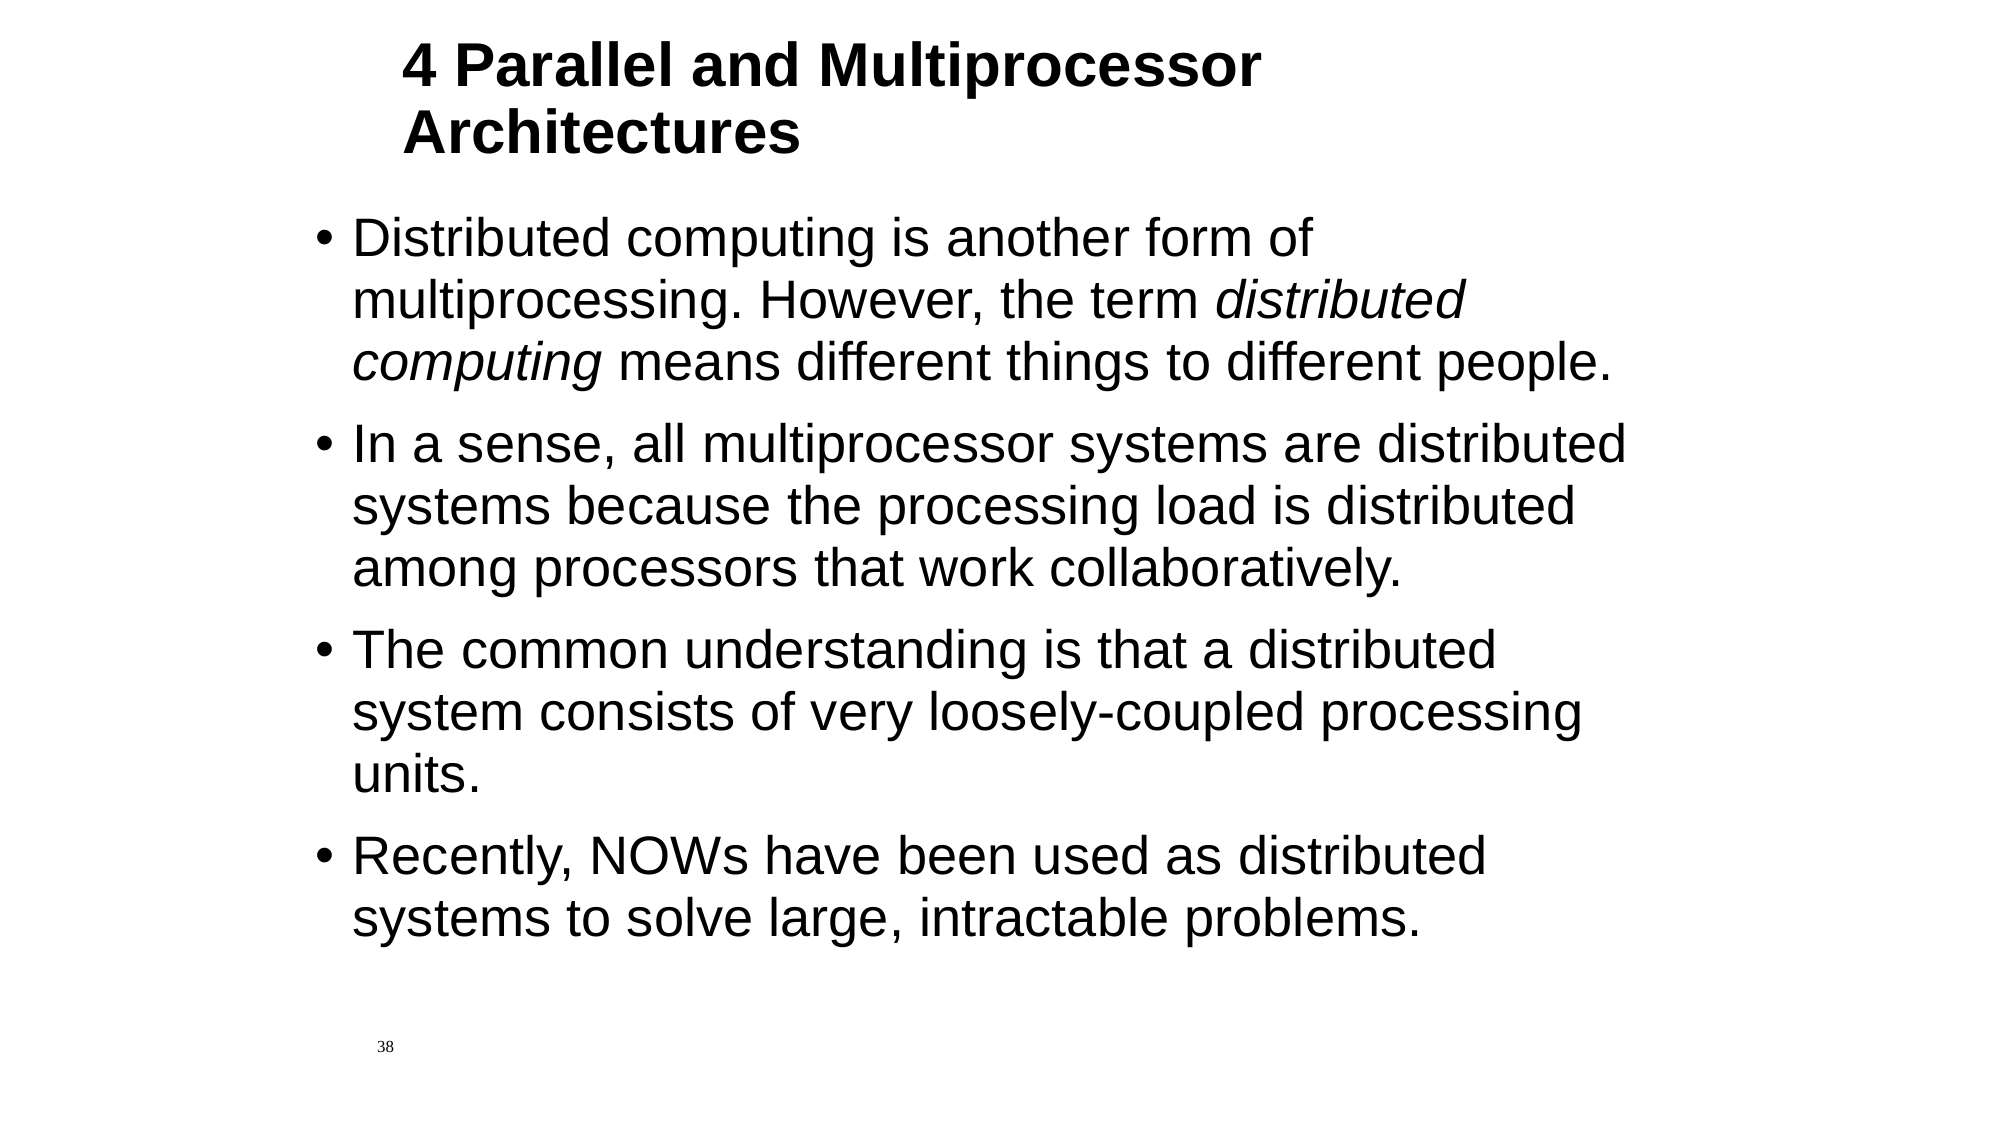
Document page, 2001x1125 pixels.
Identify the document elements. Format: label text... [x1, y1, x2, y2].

title 4 Parallel and Multiprocessor Architectures [387, 24, 1613, 175]
list Distributed computing is another form of multiprocessing. However, the term distributed computing means different things to different people. In a sense, all multiprocessor systems are distributed systems because the processing load is distributed among processors that work collaboratively. The common understanding is that a distributed system consists of very loosely-coupled processing units. Recently, NOWs have been used as distributed systems to solve large, intractable problems. [300, 200, 1688, 1000]
text_box 38 [362, 1024, 675, 1100]
